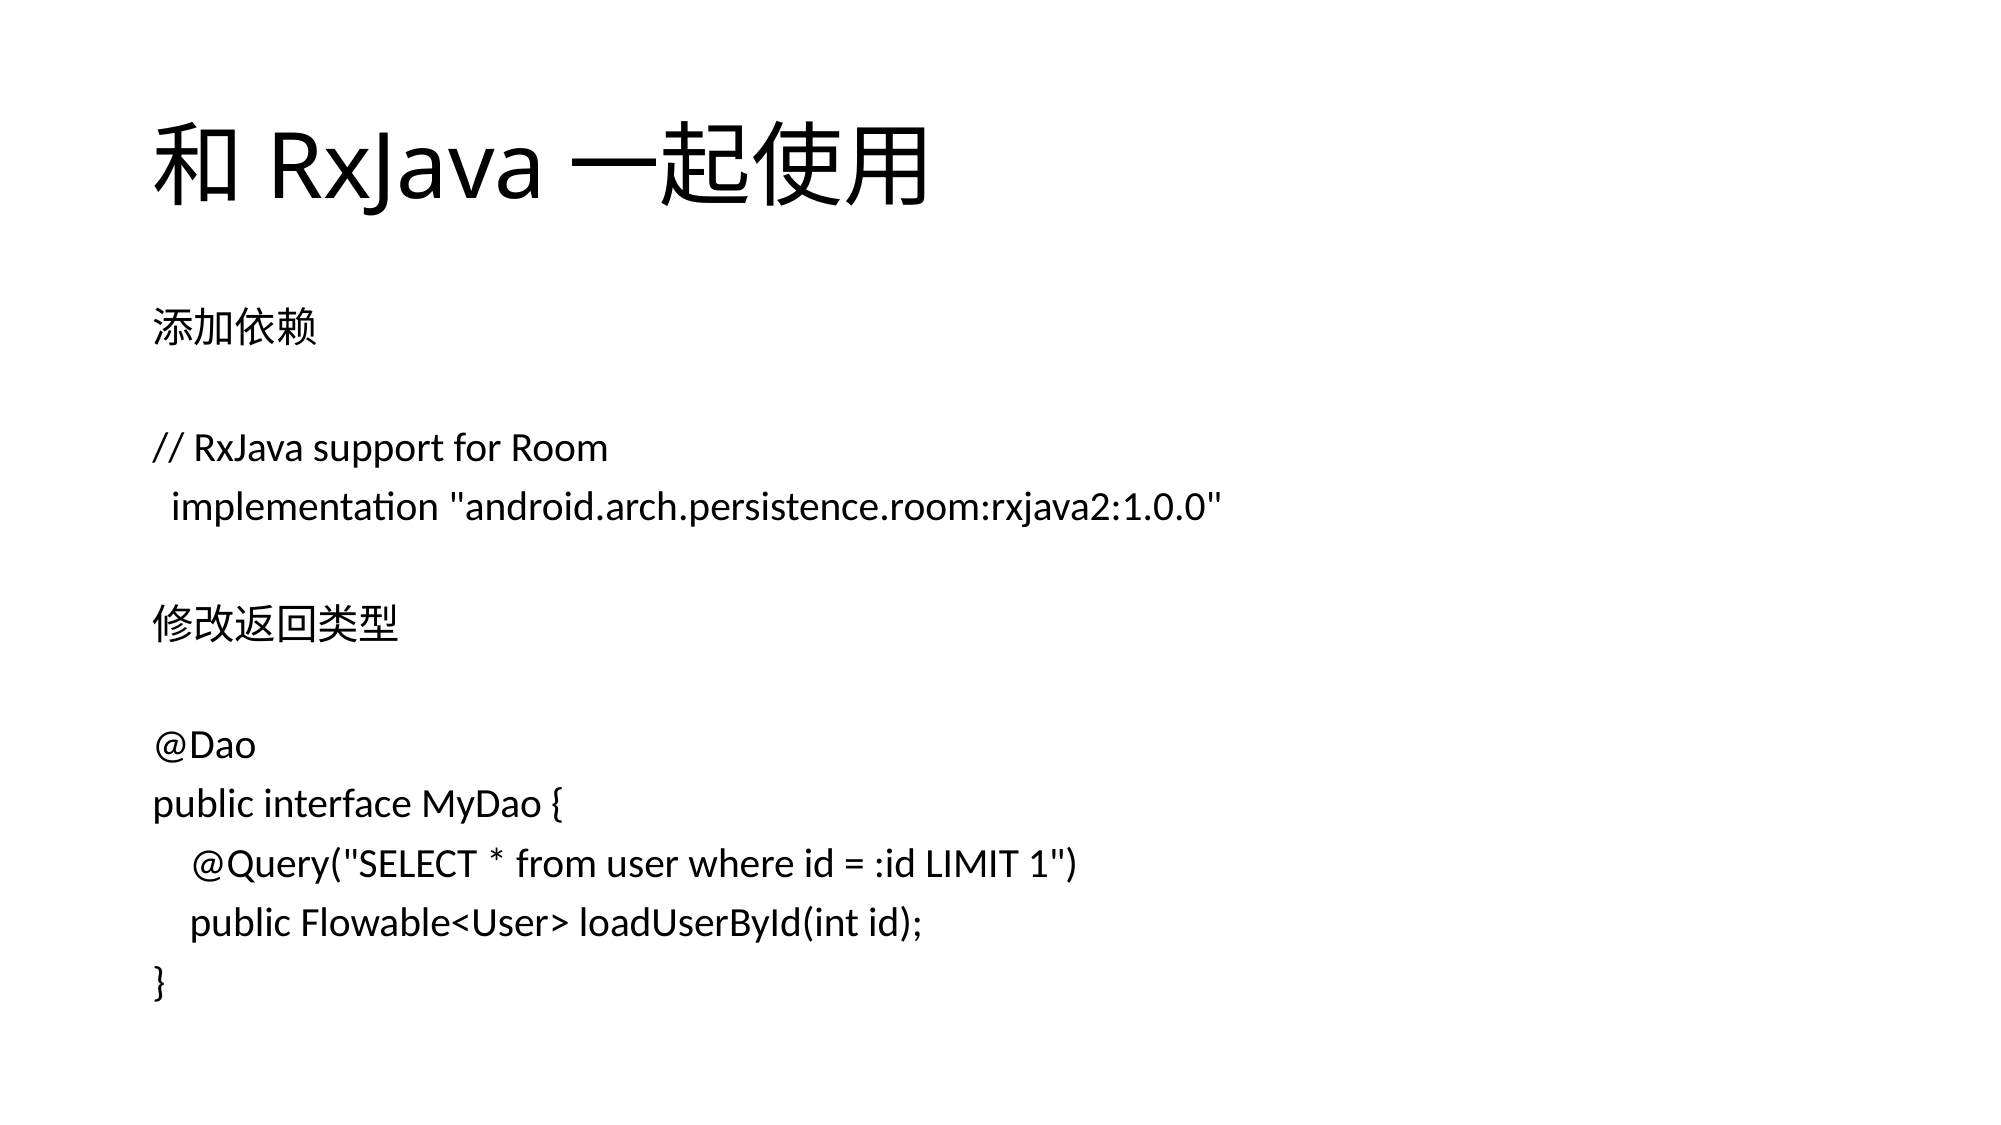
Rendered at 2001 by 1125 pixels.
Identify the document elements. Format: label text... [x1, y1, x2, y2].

title 和RxJava一起使用 [137, 59, 1863, 278]
list 添加依赖 // RxJava support for Room implementation "android.arch.persistence.room:rxjava2:1.0.0" 修改返回类型 @Dao public interface MyDao { @Query("SELECT * from user where id = :id LIMIT 1") public Flowable<User> loadUserById(int id); } [137, 299, 1863, 1014]
